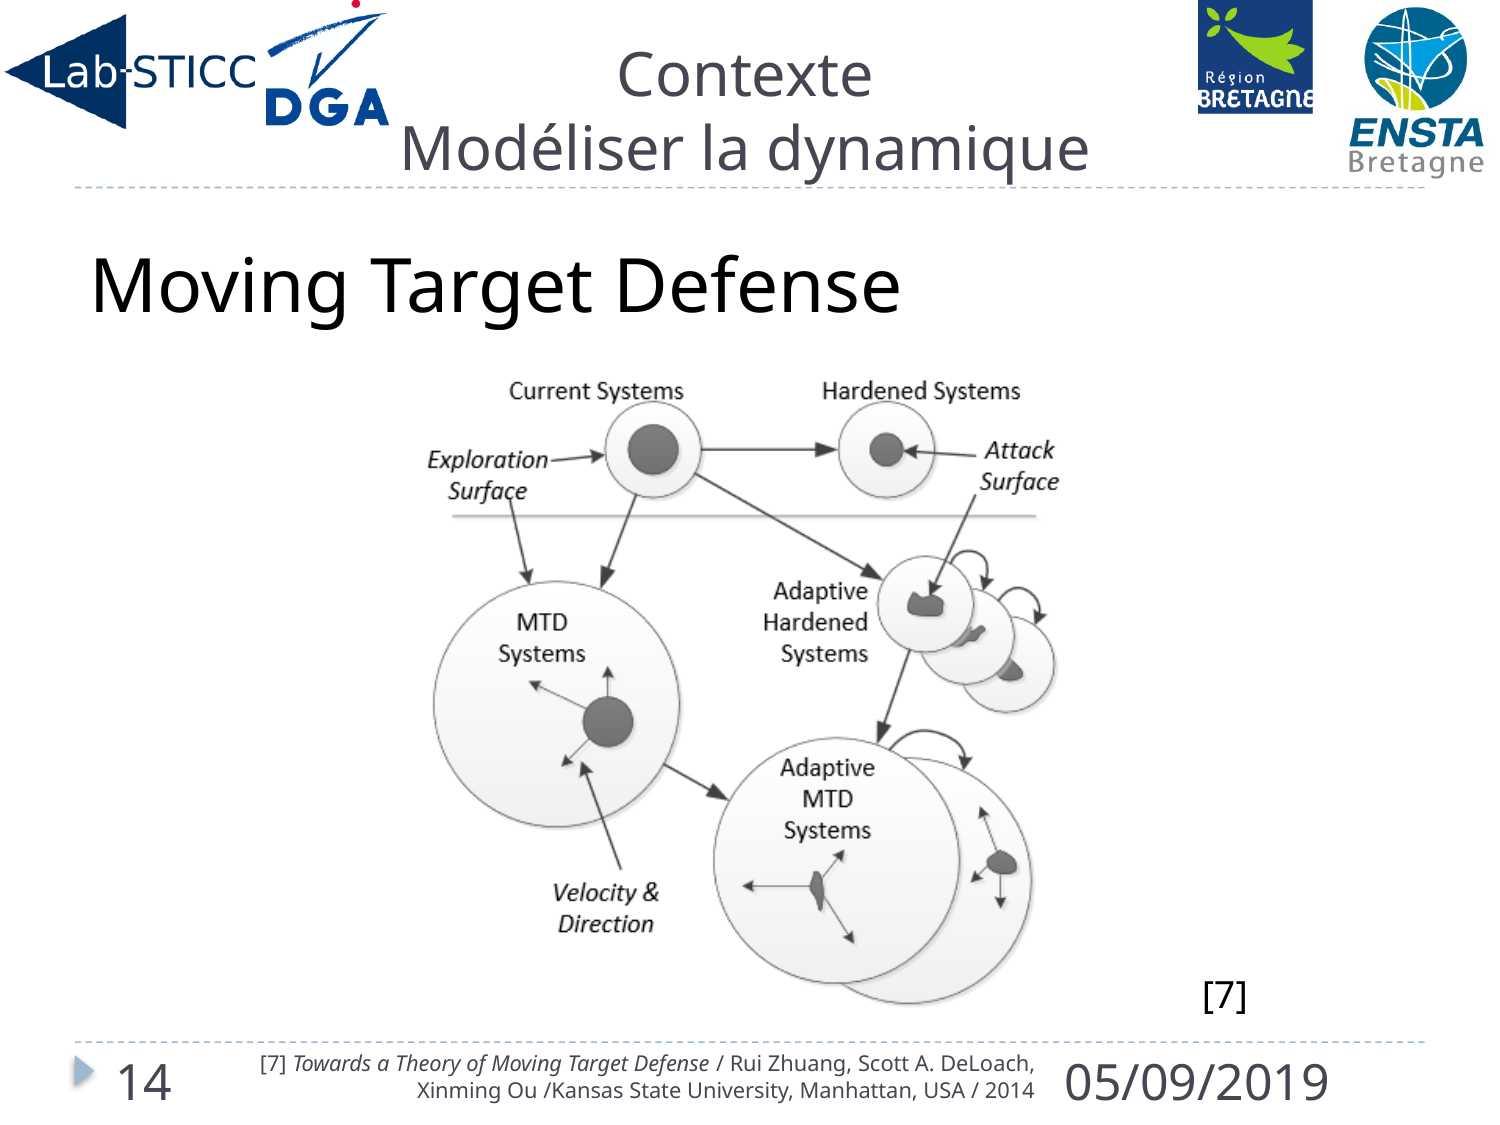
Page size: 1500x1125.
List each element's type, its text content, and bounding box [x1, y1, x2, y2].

picture [1198, 0, 1313, 114]
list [4, 13, 255, 129]
picture [266, 0, 389, 126]
title Contexte Modéliser la dynamique [70, 27, 1333, 190]
footer [7] Towards a Theory of Moving Target Defense / Rui Zhuang, Scott A. DeLoach, Xinming Ou /Kansas State University, Manhattan, USA / 2014 [426, 1044, 1051, 1103]
slide_number 14 [100, 1042, 426, 1103]
text_box [7] [1187, 964, 1306, 1024]
picture [388, 325, 1089, 1032]
text_box Moving Target Defense [74, 229, 1469, 335]
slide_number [1051, 1042, 1426, 1103]
picture [1339, 0, 1493, 185]
